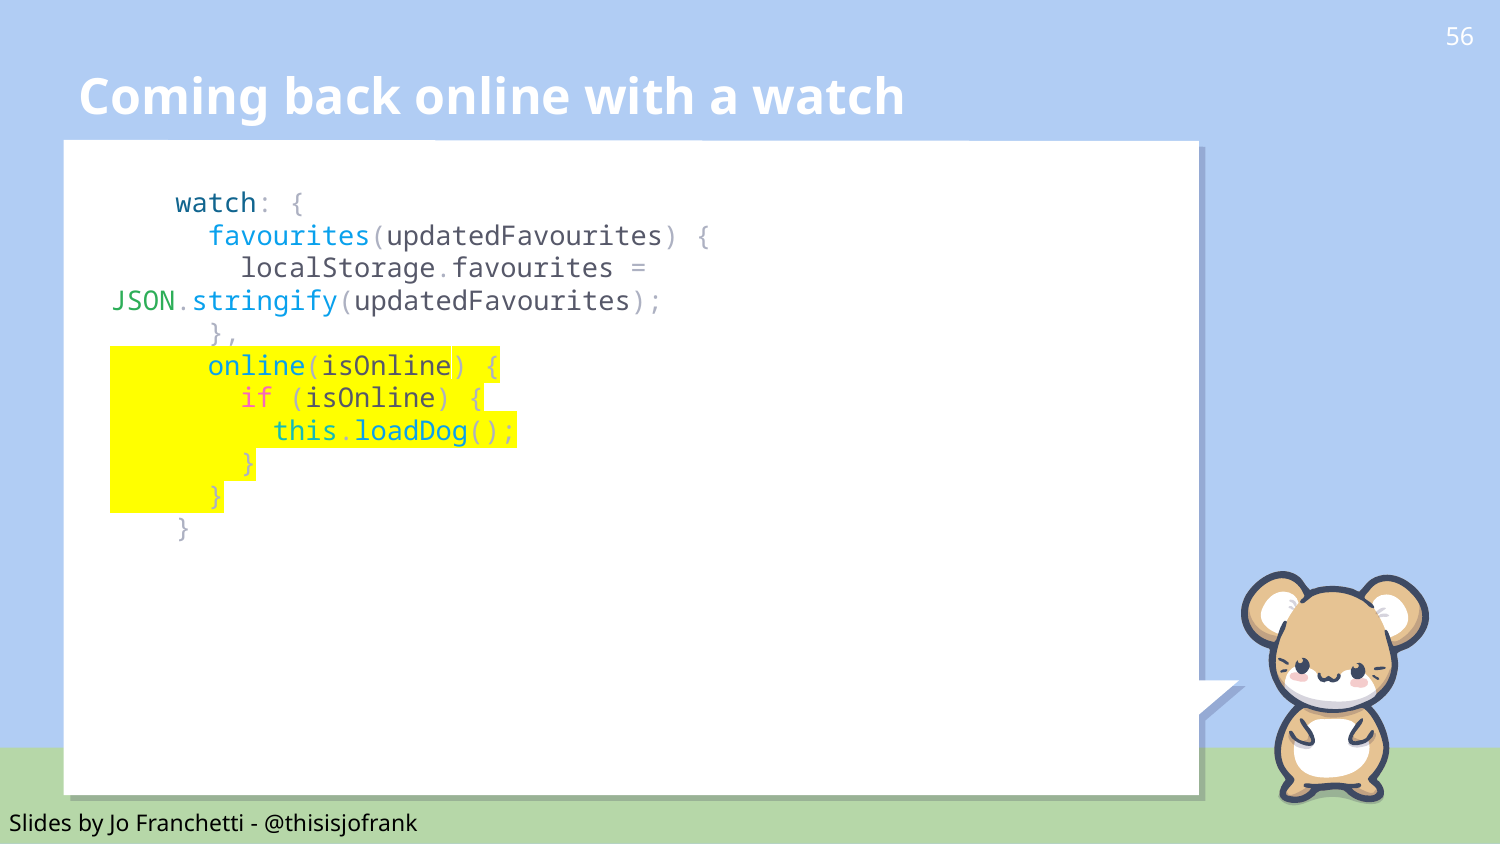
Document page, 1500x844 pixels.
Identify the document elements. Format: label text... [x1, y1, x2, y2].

slide_number ‹#› [1399, 5, 1490, 70]
list watch: { favourites(updatedFavourites) { localStorage.favourites = JSON.stringify(updatedFavourites); }, online(isOnline) { if (isOnline) { this.loadDog(); } } } [95, 170, 1166, 769]
title Coming back online with a watch [63, 0, 1200, 140]
